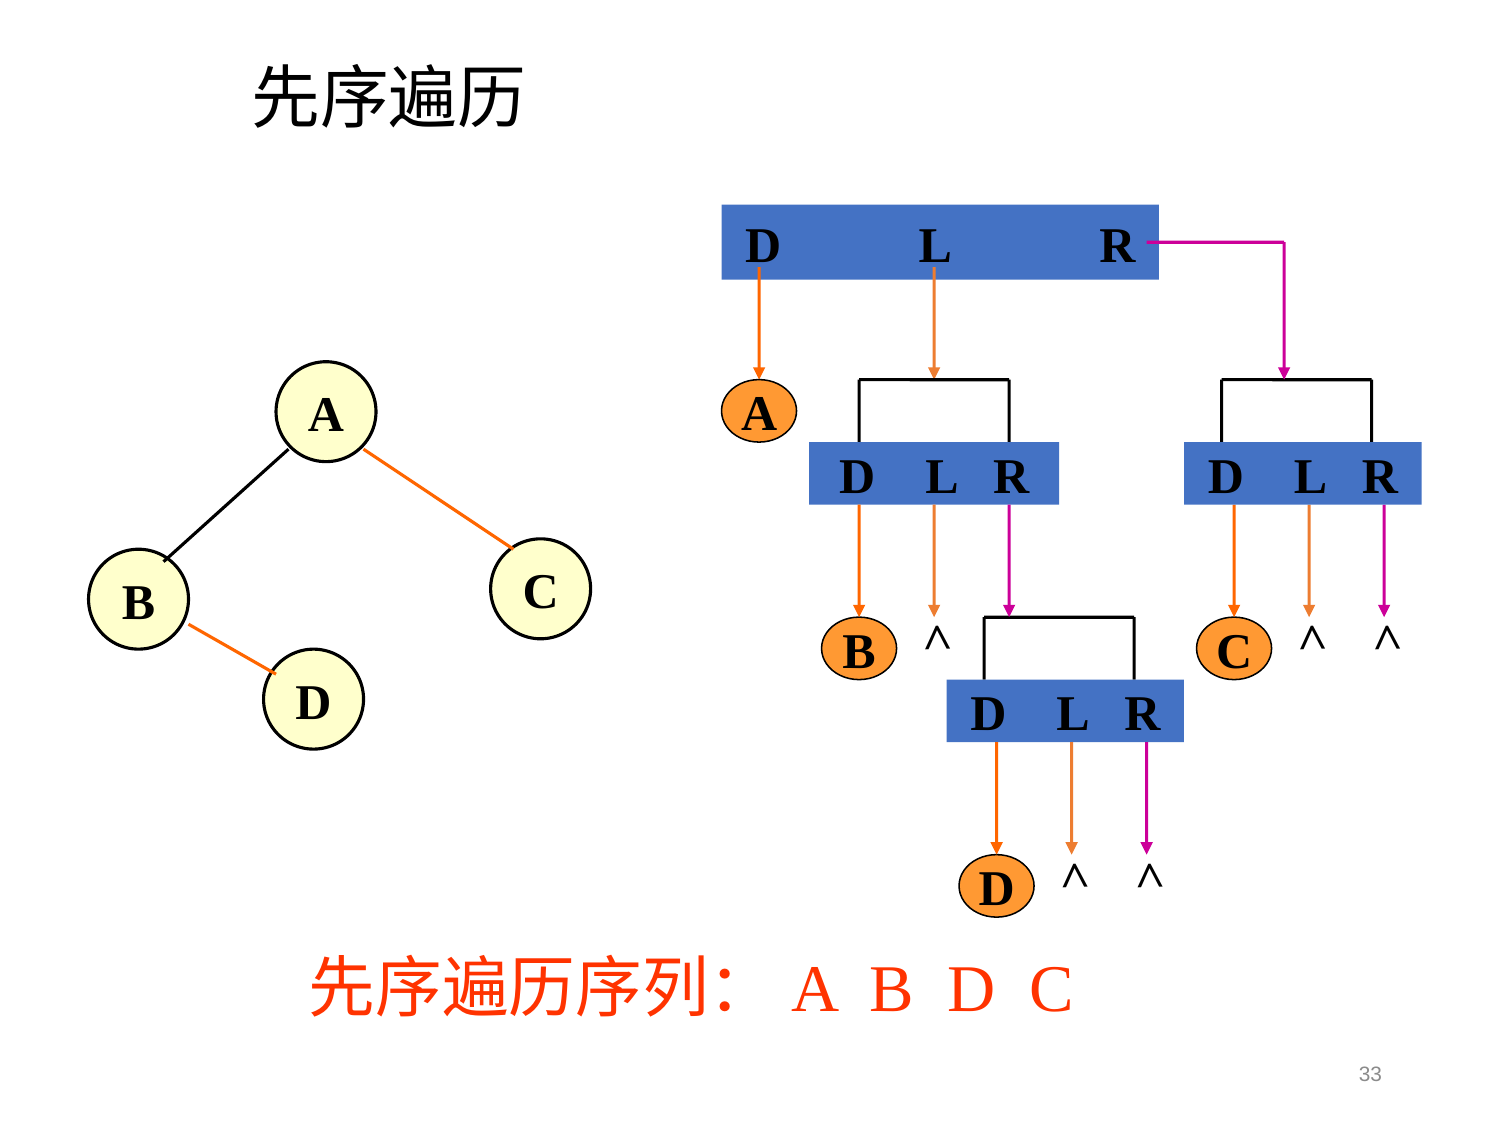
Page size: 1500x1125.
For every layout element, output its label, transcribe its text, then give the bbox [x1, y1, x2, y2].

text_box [809, 267, 1060, 505]
text_box 先序遍历序列：A B D C [293, 937, 1089, 1033]
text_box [1272, 505, 1347, 668]
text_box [959, 742, 1035, 918]
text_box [1035, 742, 1110, 905]
text_box D L R [721, 204, 1159, 280]
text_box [721, 267, 797, 443]
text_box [1146, 242, 1422, 505]
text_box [88, 361, 591, 750]
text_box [1347, 505, 1422, 668]
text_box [946, 504, 1185, 743]
title 先序遍历 [236, 51, 1500, 149]
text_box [821, 504, 897, 680]
slide_number 33 [1059, 1042, 1397, 1103]
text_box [1110, 742, 1185, 905]
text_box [897, 504, 972, 668]
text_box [1196, 505, 1272, 680]
